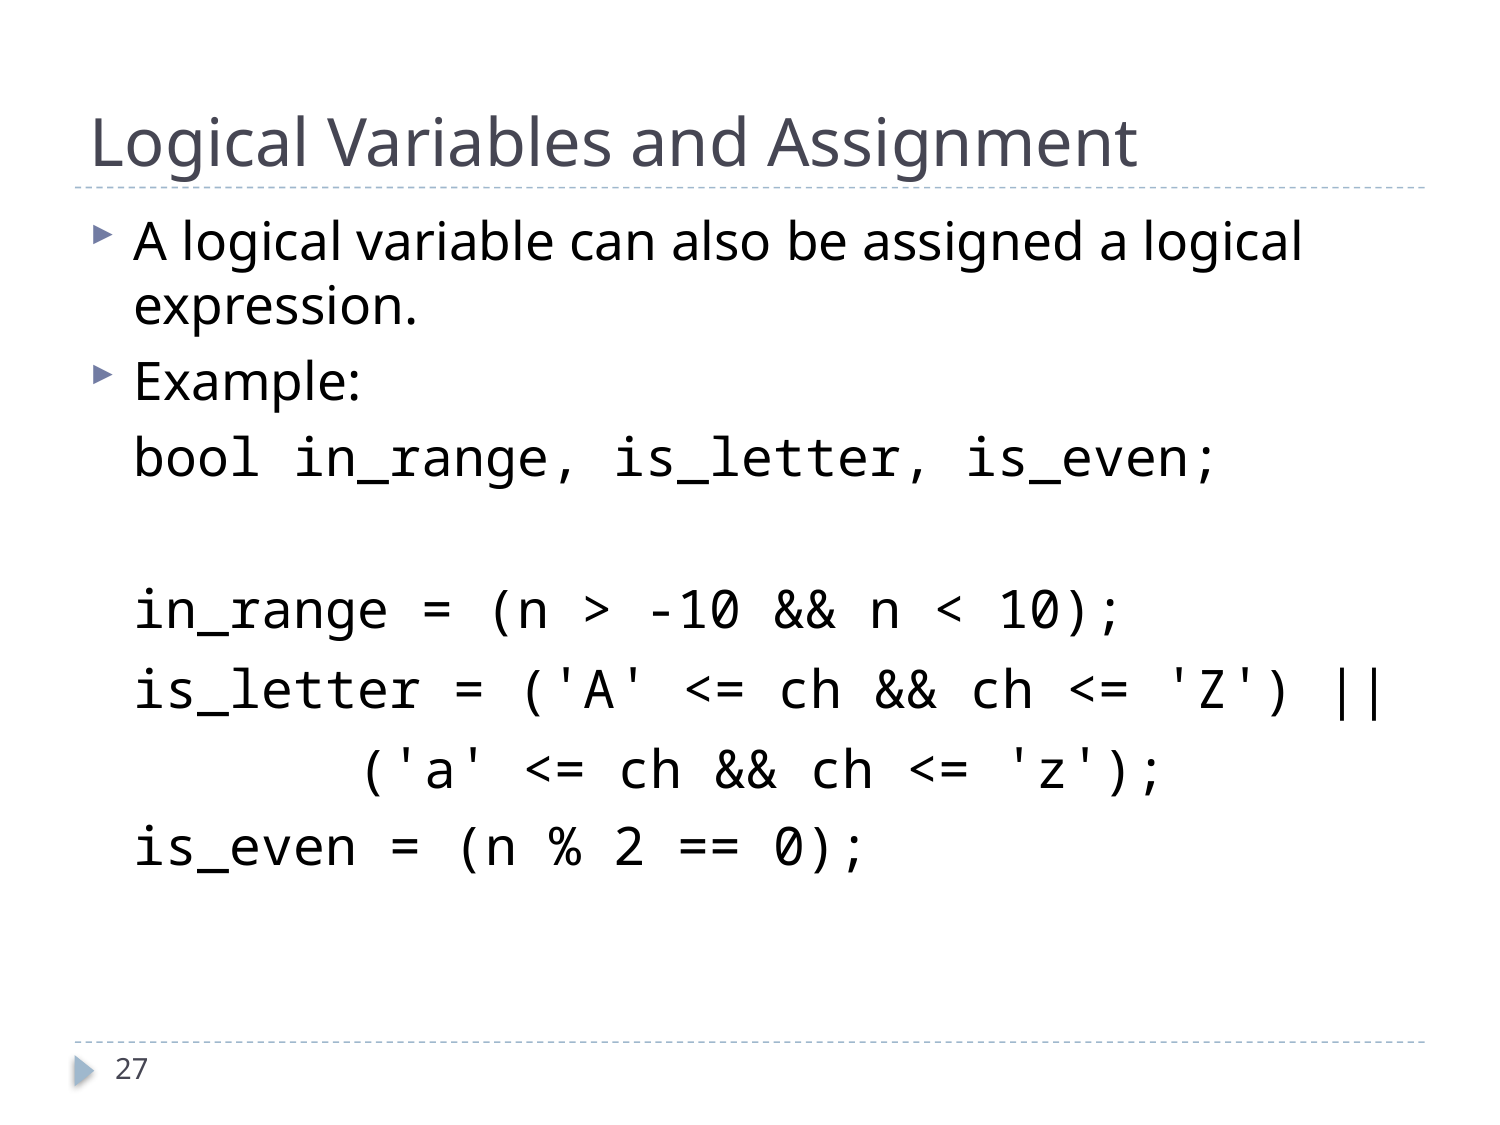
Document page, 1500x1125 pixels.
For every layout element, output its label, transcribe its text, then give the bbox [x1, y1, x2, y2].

title Logical Variables and Assignment [75, 24, 1425, 188]
slide_number 27 [100, 1042, 426, 1103]
list A logical variable can also be assigned a logical expression. Example: bool in_range, is_letter, is_even; in_range = (n > -10 && n < 10); is_letter = ('A' <= ch && ch <= 'Z') || ('a' <= ch && ch <= 'z'); is_even = (n % 2 == 0); [75, 200, 1450, 1010]
